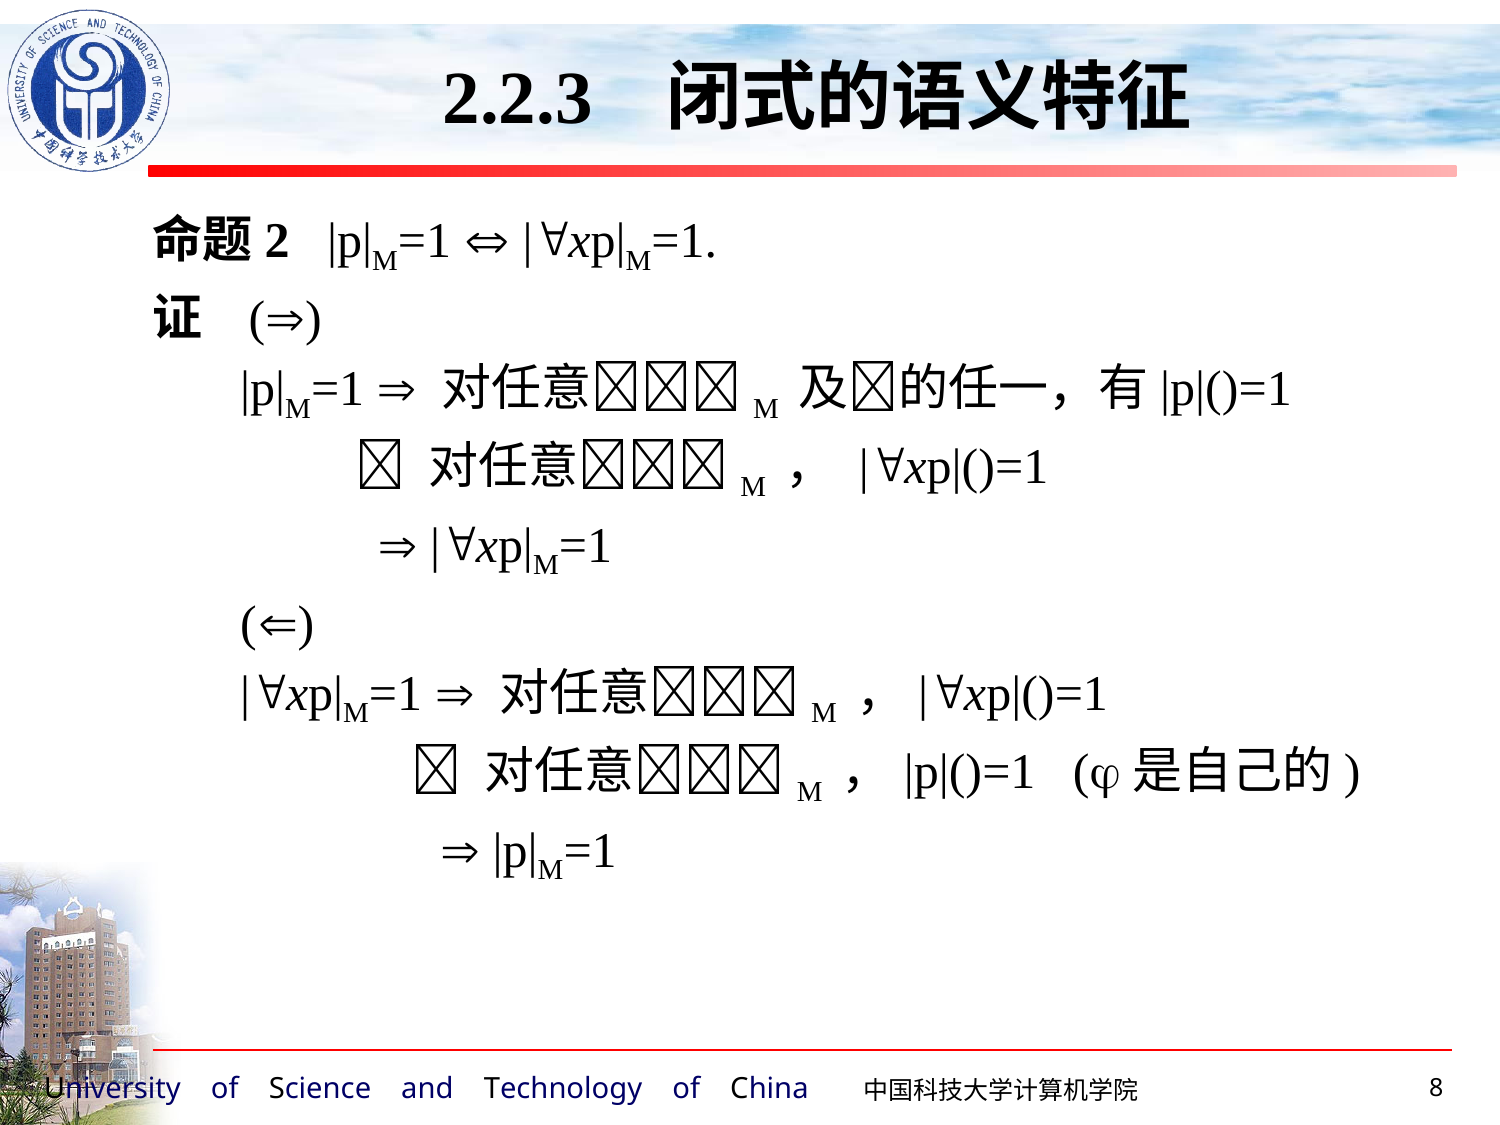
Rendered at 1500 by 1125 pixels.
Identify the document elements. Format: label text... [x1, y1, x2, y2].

picture [0, 0, 1500, 184]
picture [0, 862, 181, 1125]
text_box 2.2.3 闭式的语义特征 [187, 37, 1438, 149]
